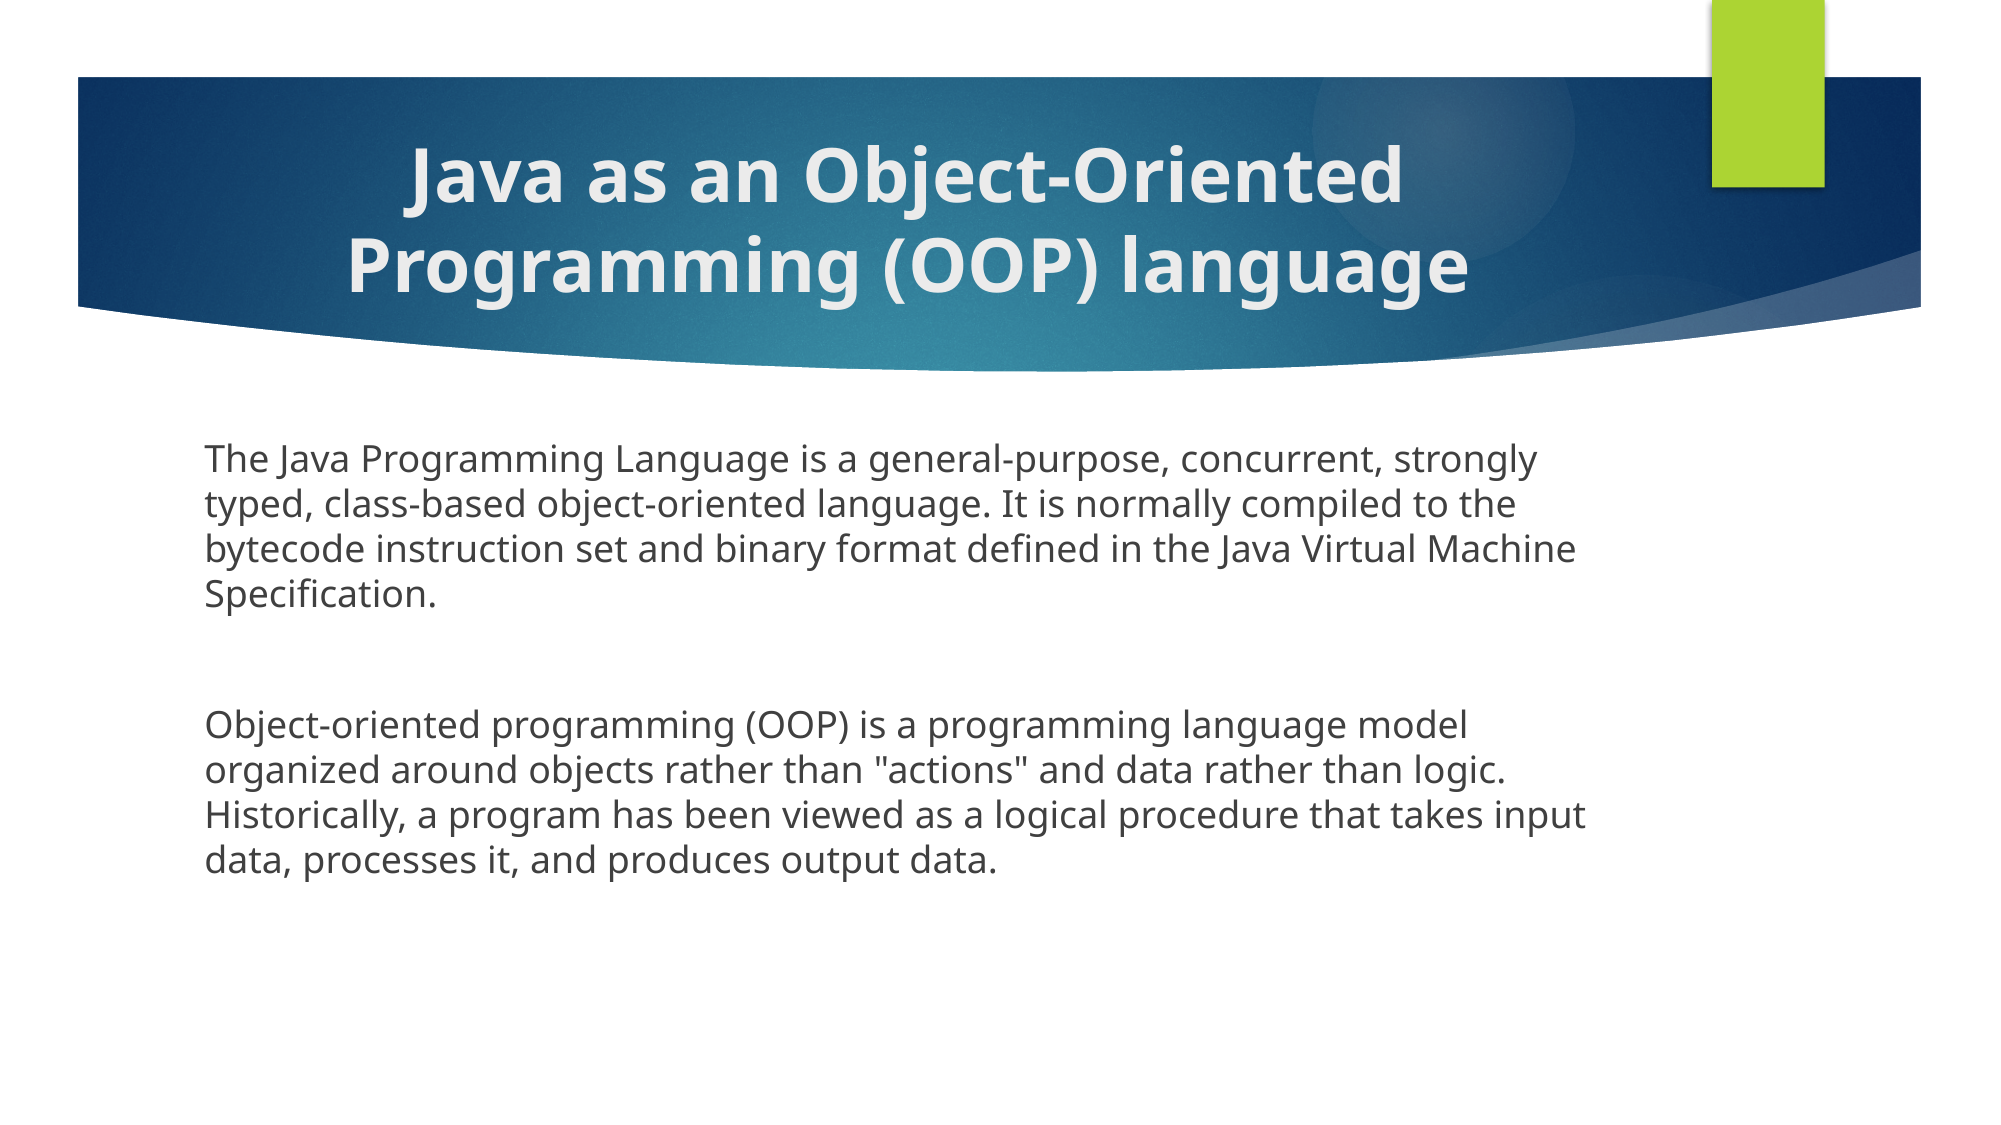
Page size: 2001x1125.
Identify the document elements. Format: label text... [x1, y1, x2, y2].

list The Java Programming Language is a general-purpose, concurrent, strongly typed, class-based object-oriented language. It is normally compiled to the bytecode instruction set and binary format defined in the Java Virtual Machine Specification. Object-oriented programming (OOP) is a programming language model organized around objects rather than "actions" and data rather than logic. Historically, a program has been viewed as a logical procedure that takes input data, processes it, and produces output data. [189, 427, 1627, 988]
title Java as an Object-Oriented Programming (OOP) language [189, 159, 1627, 276]
